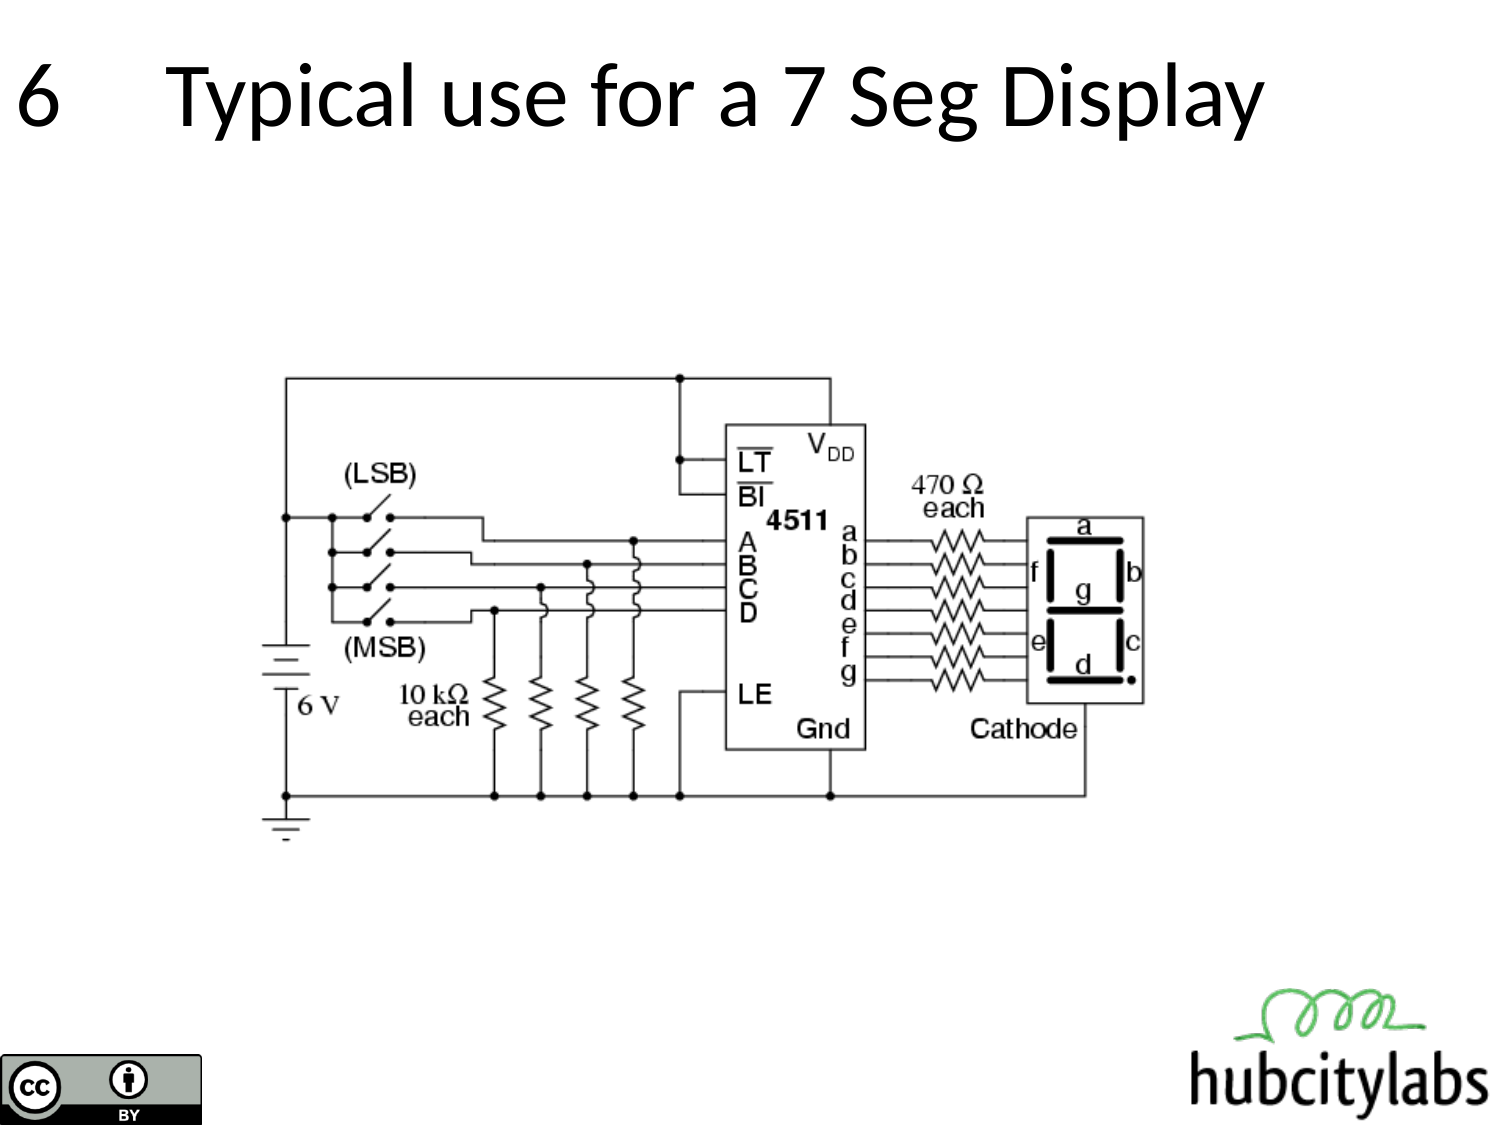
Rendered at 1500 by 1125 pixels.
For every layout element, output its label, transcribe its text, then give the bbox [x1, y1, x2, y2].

title 6 Typical use for a 7 Seg Display [0, 0, 1500, 183]
picture [253, 361, 1153, 850]
picture [0, 1054, 202, 1125]
picture [1186, 988, 1491, 1125]
